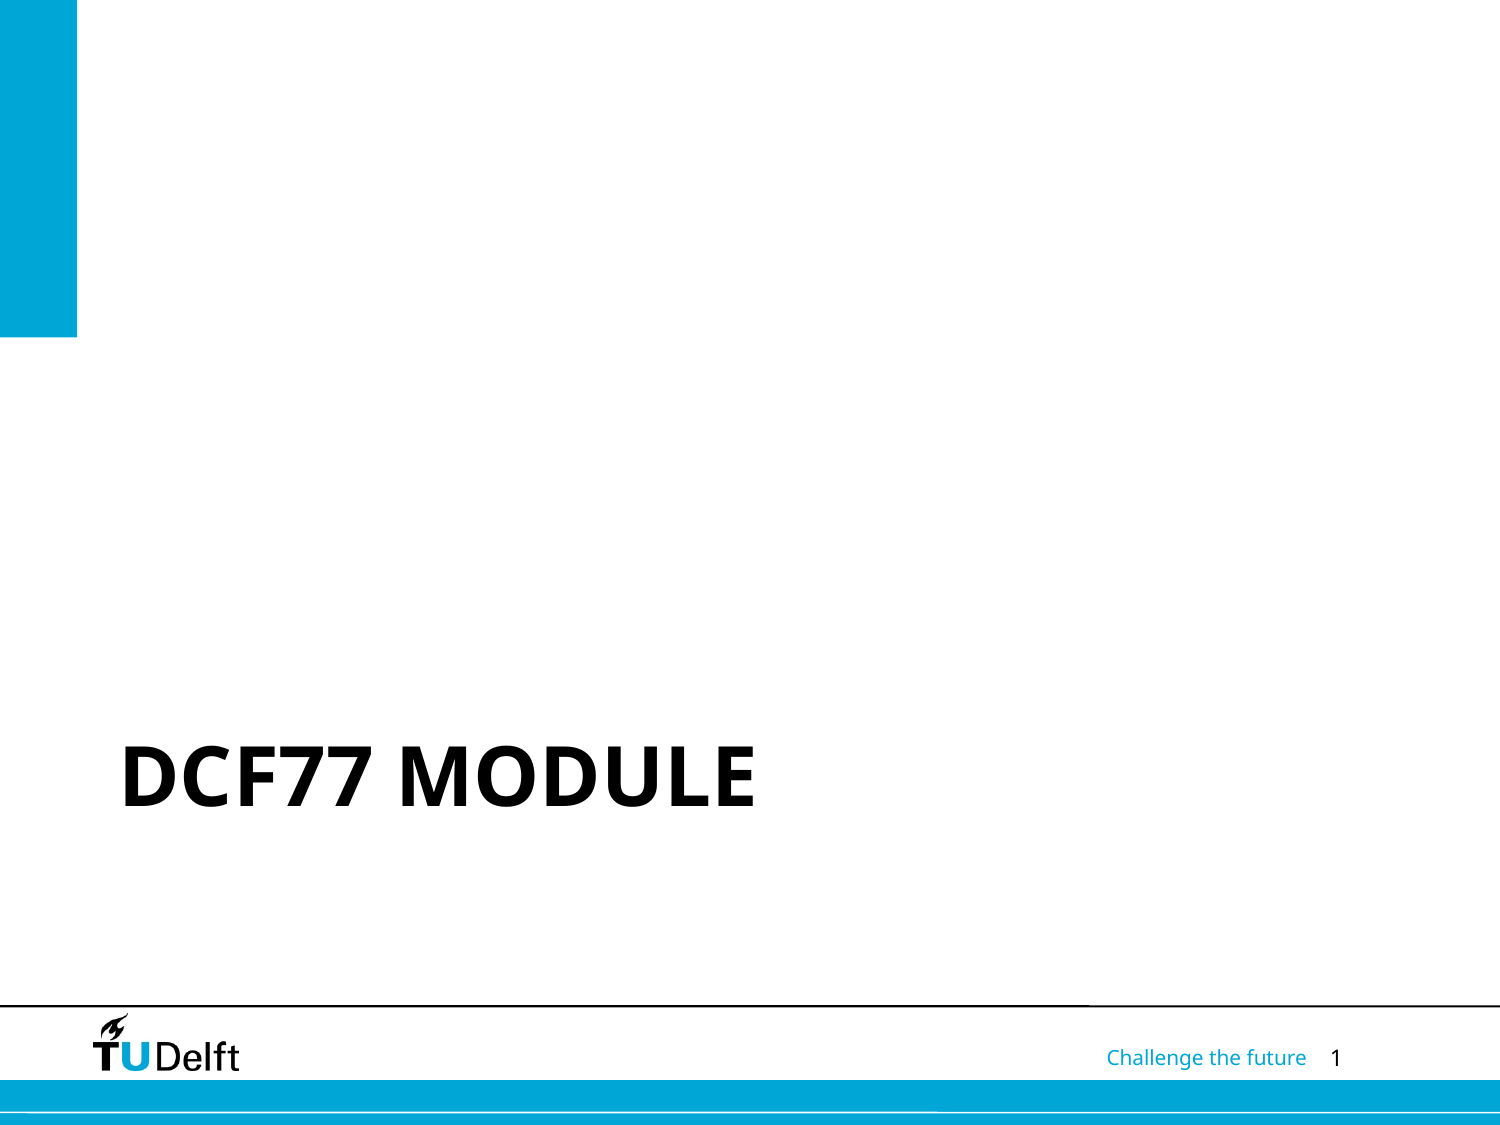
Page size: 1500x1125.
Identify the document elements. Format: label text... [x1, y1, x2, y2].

picture [93, 1013, 239, 1071]
title DCF77 module [118, 722, 1394, 947]
